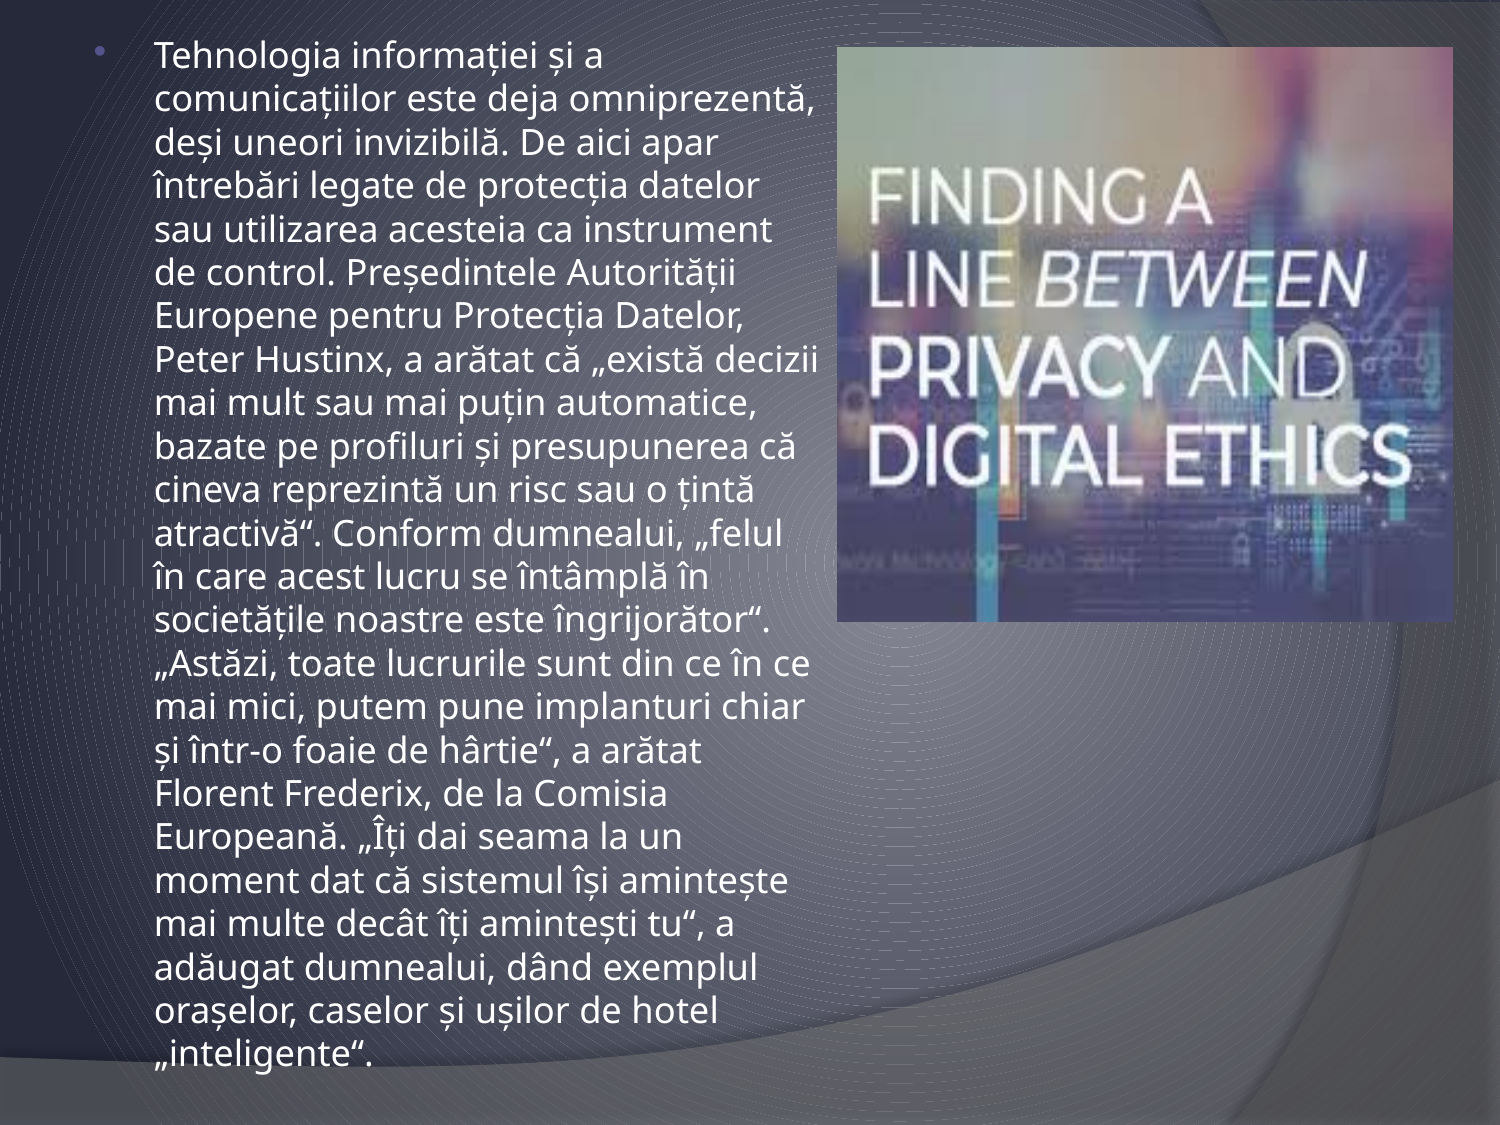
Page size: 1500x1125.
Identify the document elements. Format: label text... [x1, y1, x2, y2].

picture [837, 46, 1454, 623]
list Tehnologia informației și a comunicațiilor este deja omniprezentă, deși uneori invizibilă. De aici apar întrebări legate de protecția datelor sau utilizarea acesteia ca instrument de control. Președintele Autorităţii Europene pentru Protecţia Datelor, Peter Hustinx, a arătat că „există decizii mai mult sau mai puțin automatice, bazate pe profiluri și presupunerea că cineva reprezintă un risc sau o țintă atractivă“. Conform dumnealui, „felul în care acest lucru se întâmplă în societățile noastre este îngrijorător“. „Astăzi, toate lucrurile sunt din ce în ce mai mici, putem pune implanturi chiar și într-o foaie de hârtie“, a arătat Florent Frederix, de la Comisia Europeană. „Îți dai seama la un moment dat că sistemul își amintește mai multe decât îți amintești tu“, a adăugat dumnealui, dând exemplul orașelor, caselor și ușilor de hotel „inteligente“. [75, 24, 838, 1125]
